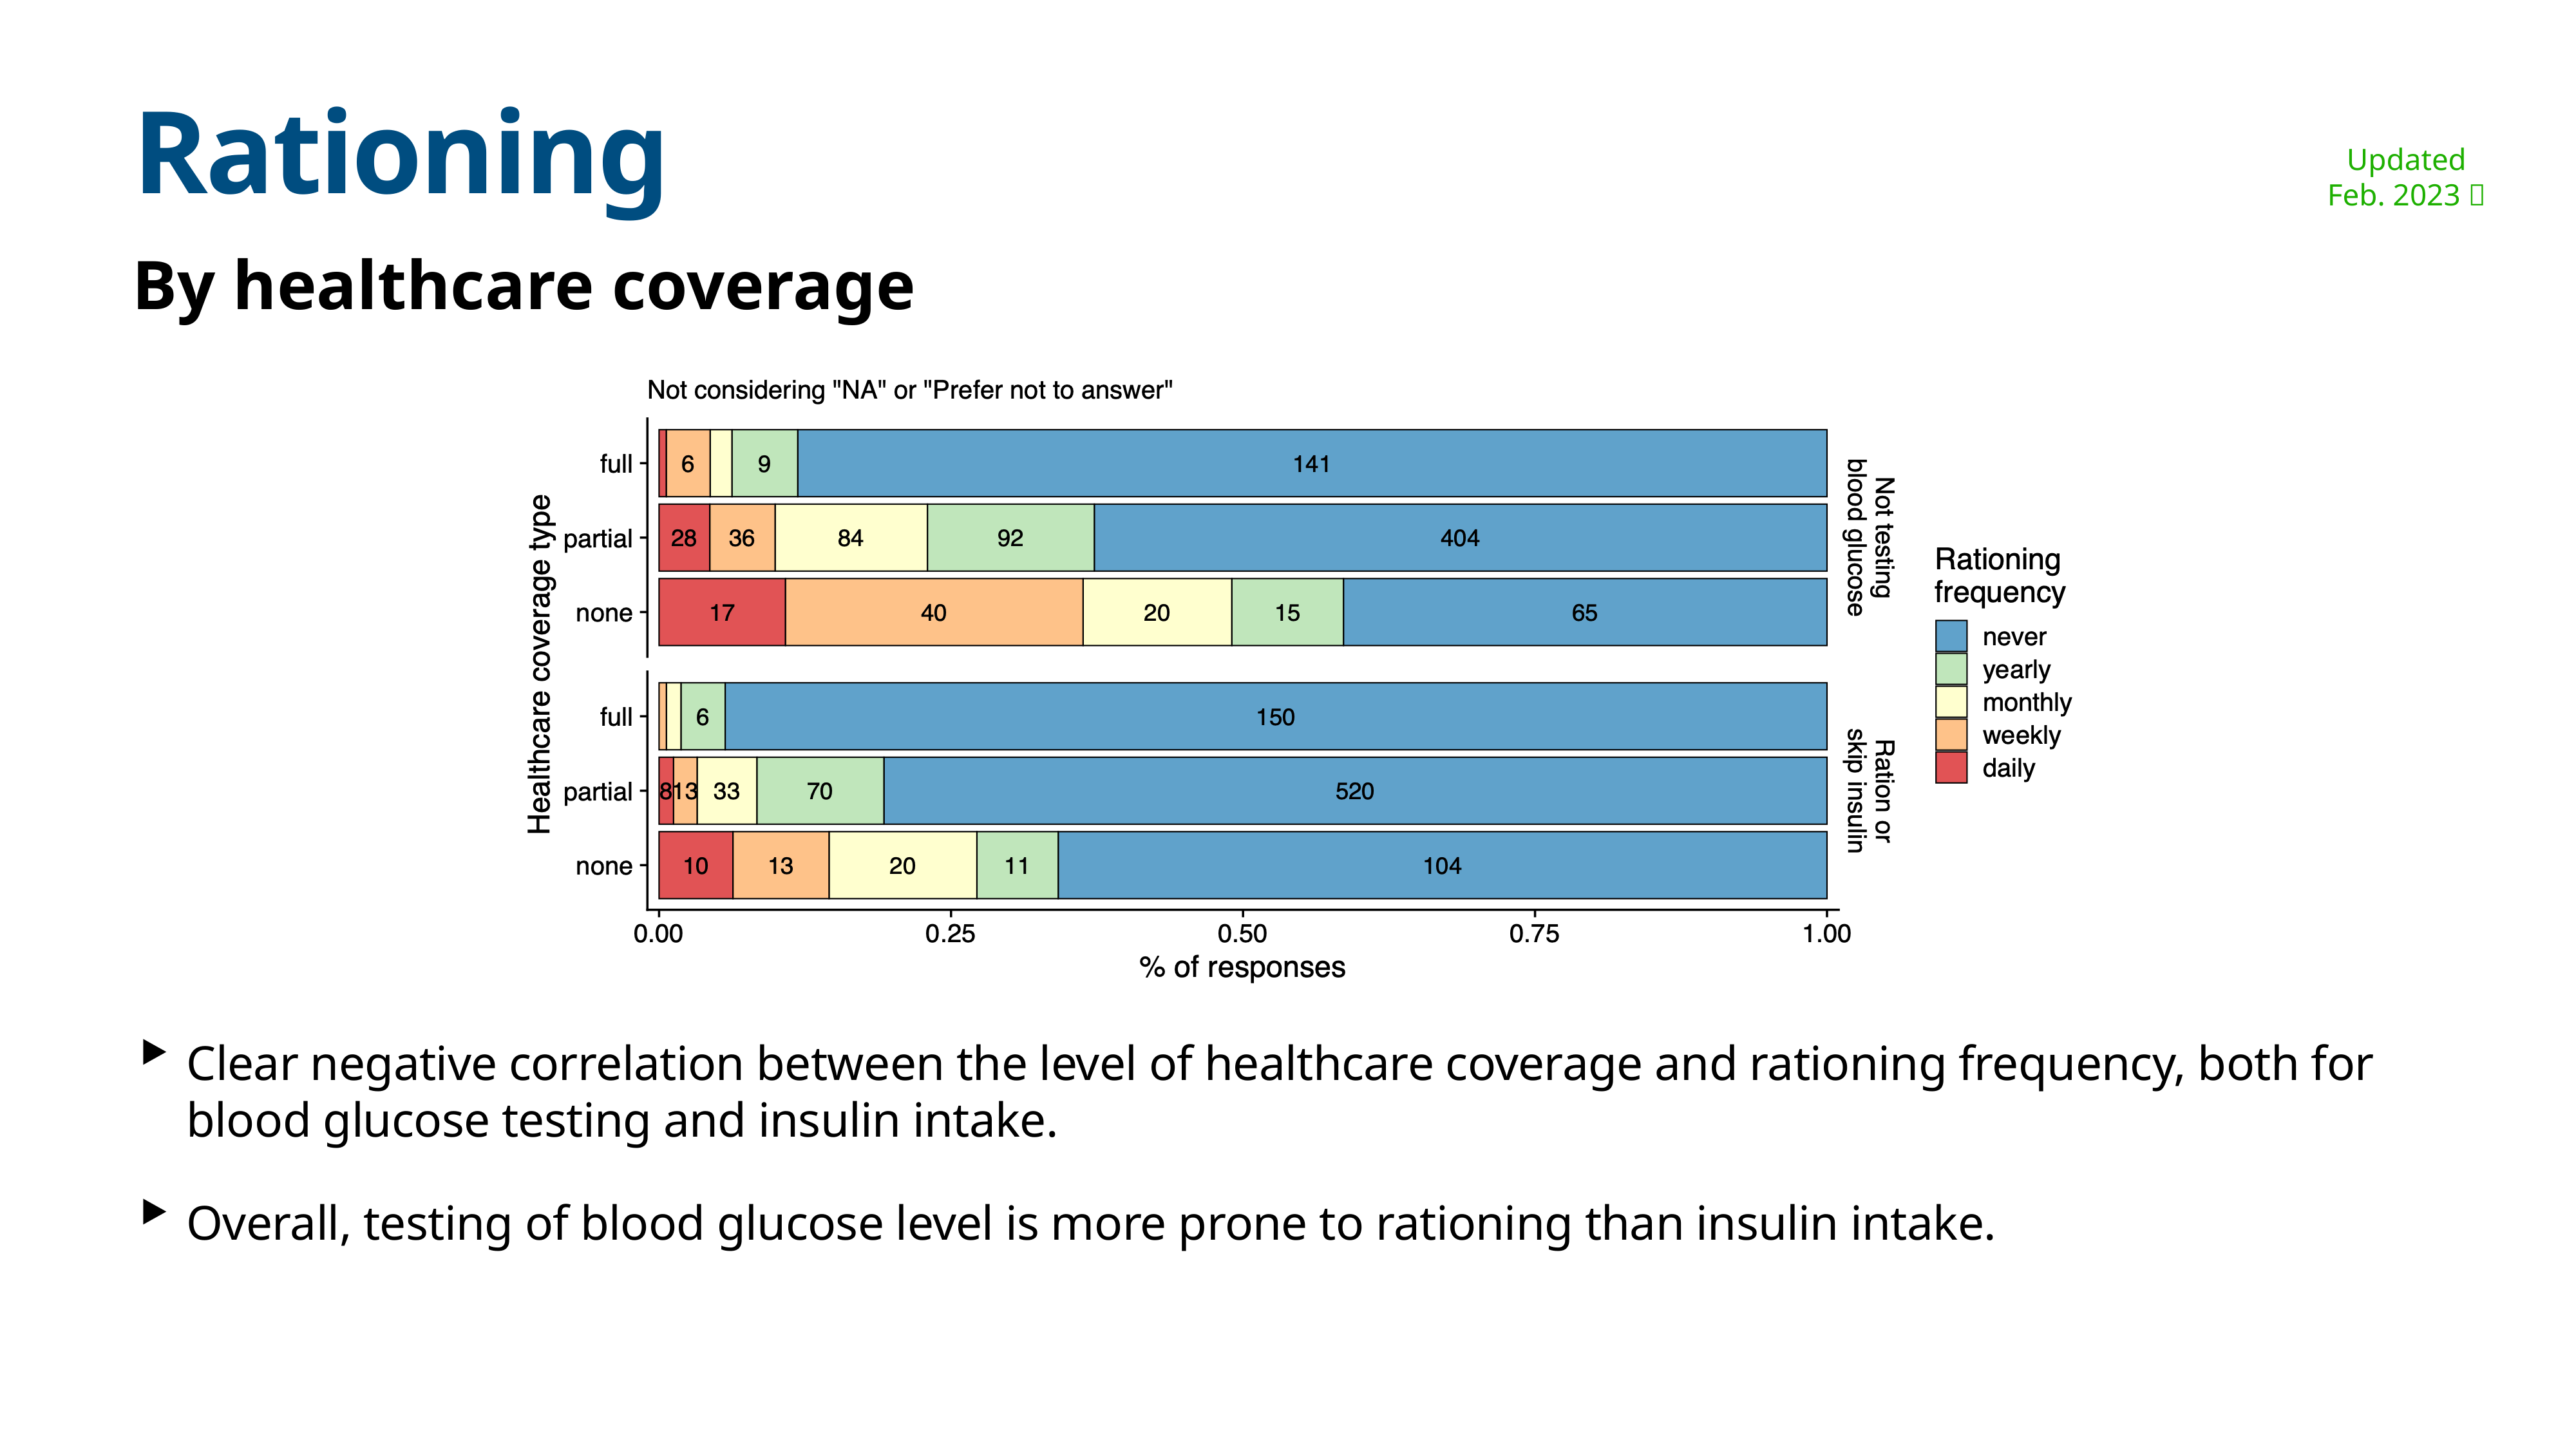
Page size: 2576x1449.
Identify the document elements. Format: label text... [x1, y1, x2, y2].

text_box Updated Feb. 2023 ✅ [2322, 135, 2492, 218]
text_box Clear negative correlation between the level of healthcare coverage and rationing frequency, both for blood glucose testing and insulin intake. Overall, testing of blood glucose level is more prone to rationing than insulin intake. [127, 1028, 2474, 1421]
title Rationing [127, 100, 2449, 237]
text_box By healthcare coverage [127, 237, 2449, 337]
picture [513, 372, 2088, 992]
